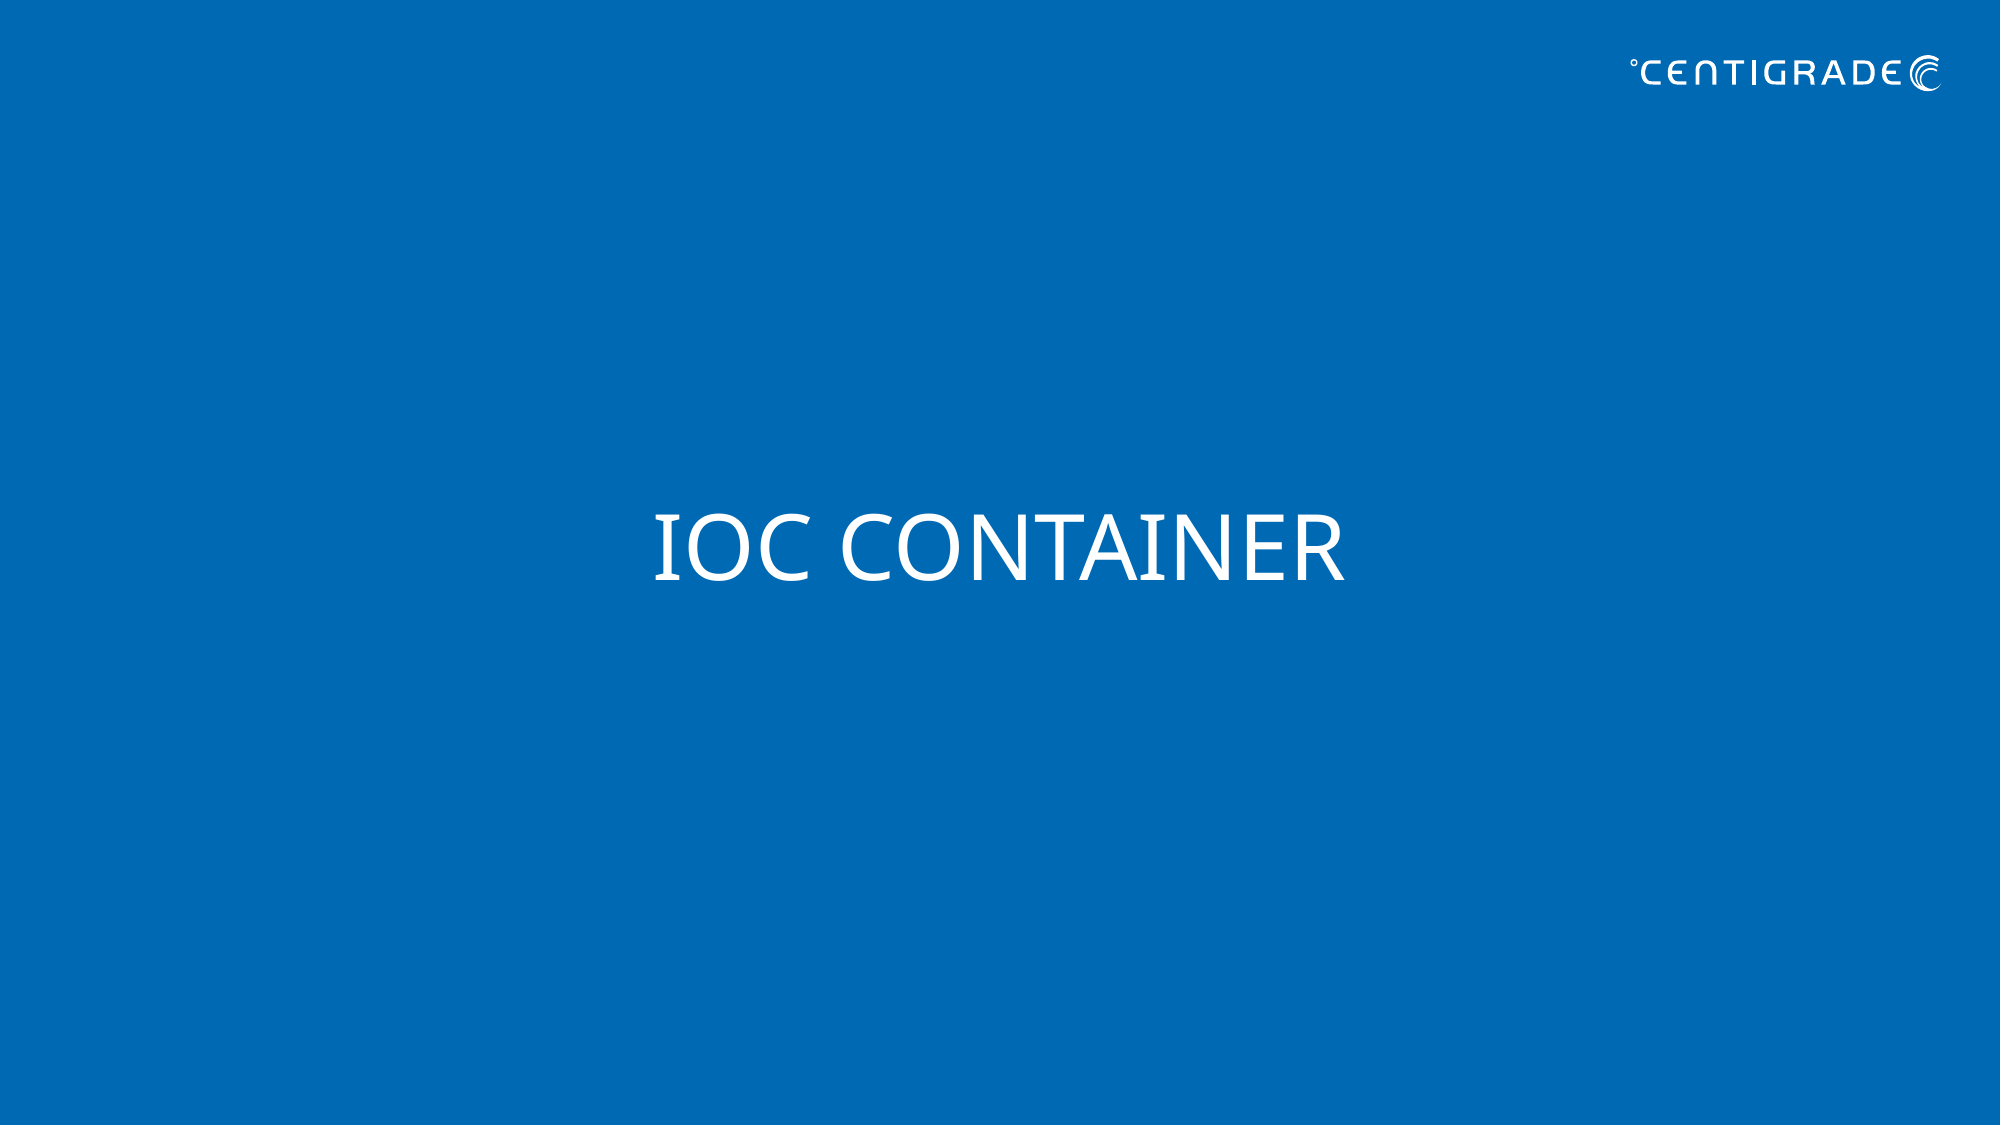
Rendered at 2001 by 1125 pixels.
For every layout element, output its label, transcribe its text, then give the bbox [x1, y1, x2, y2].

title IoC Container [137, 459, 1863, 642]
